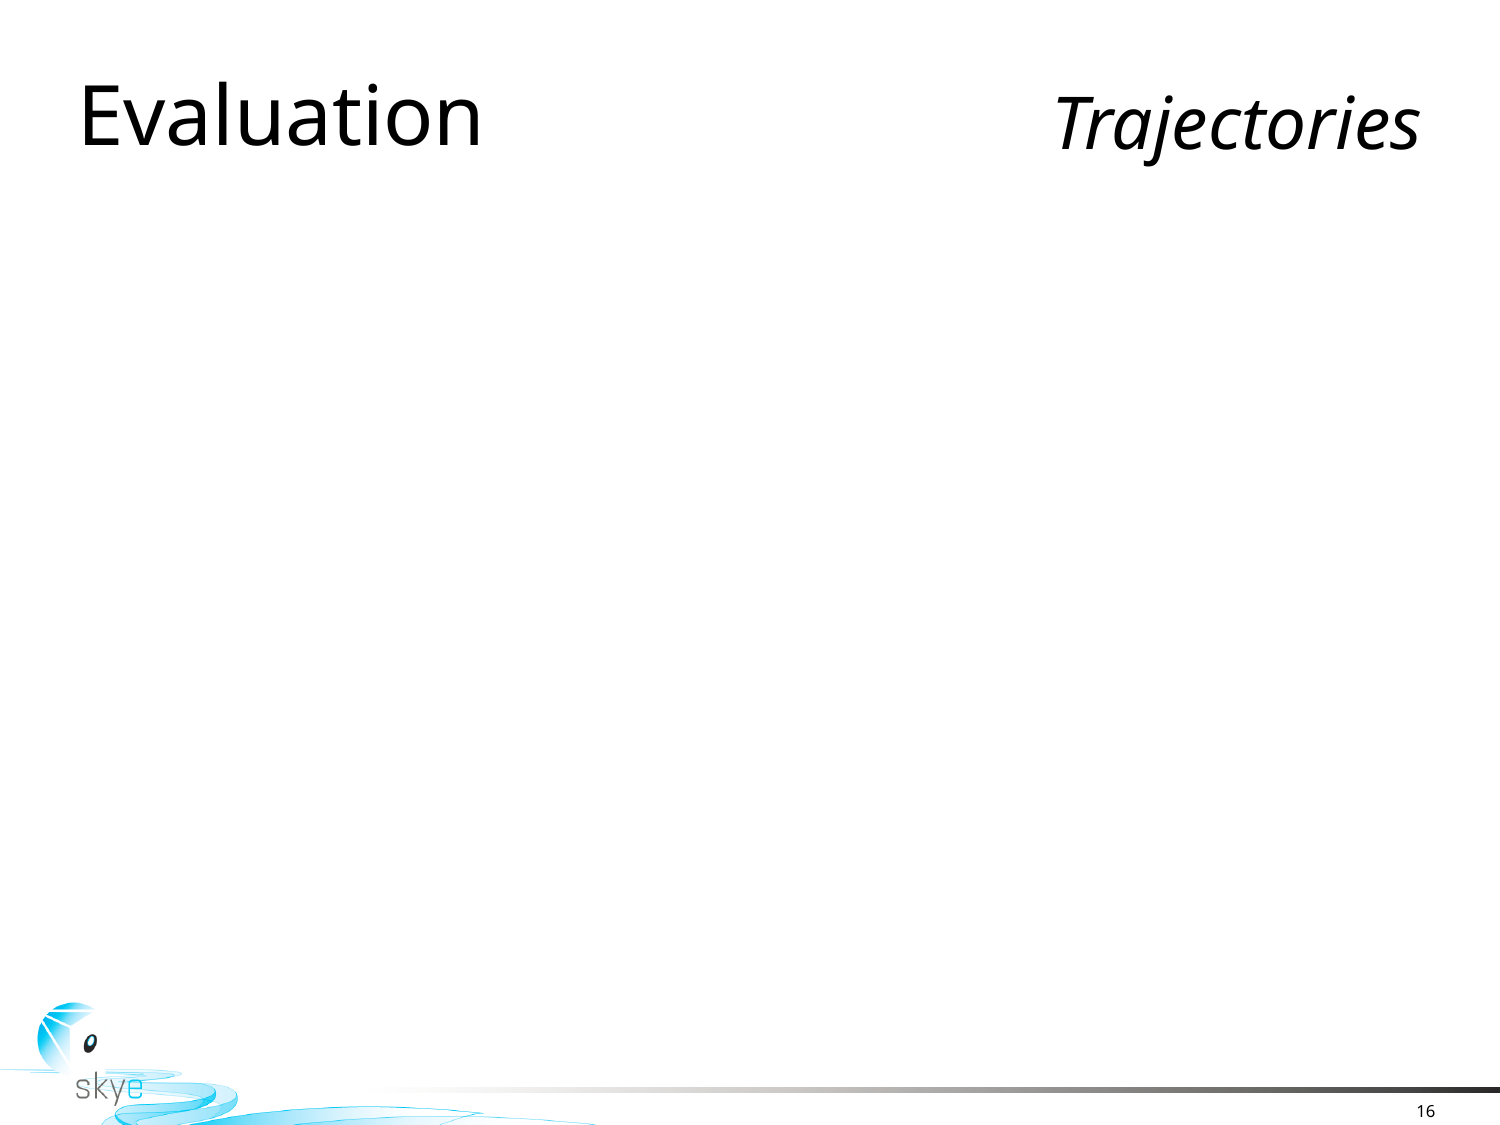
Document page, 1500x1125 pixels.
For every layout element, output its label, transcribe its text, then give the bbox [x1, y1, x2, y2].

picture [0, 987, 1500, 1125]
title Evaluation [62, 44, 1005, 170]
subtitle Trajectories [614, 44, 1438, 172]
slide_number 16 [1181, 1093, 1451, 1125]
